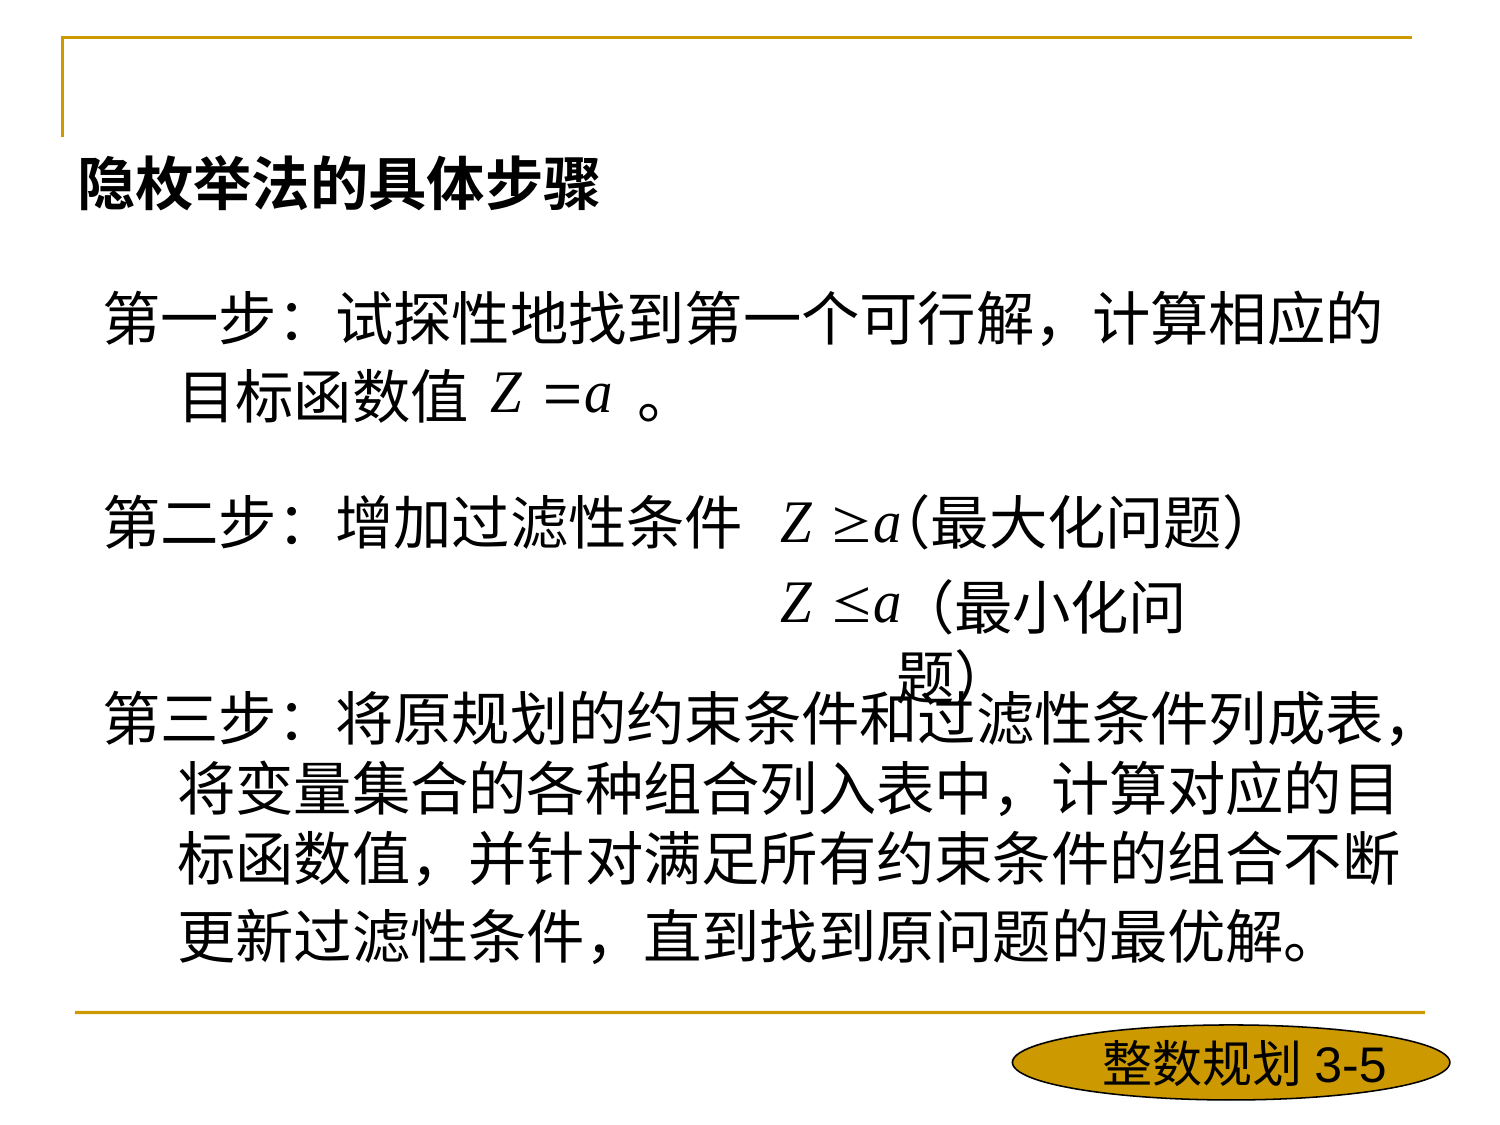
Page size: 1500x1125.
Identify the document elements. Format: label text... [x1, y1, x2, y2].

text_box 第三步：将原规划的约束条件和过滤性条件列成表，将变量集合的各种组合列入表中，计算对应的目标函数值，并针对满足所有约束条件的组合不断更新过滤性条件，直到找到原问题的最优解。 [87, 675, 1425, 1060]
text_box 第二步：增加过滤性条件 （最大化问题） [87, 470, 1425, 566]
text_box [770, 487, 913, 559]
text_box 第一步：试探性地找到第一个可行解，计算相应的目标函数值 。 [87, 275, 1425, 440]
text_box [770, 566, 913, 638]
text_box （最小化问题） [881, 563, 1307, 675]
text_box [480, 356, 623, 428]
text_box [1012, 1024, 1451, 1101]
text_box 隐枚举法的具体步骤 [62, 139, 700, 225]
